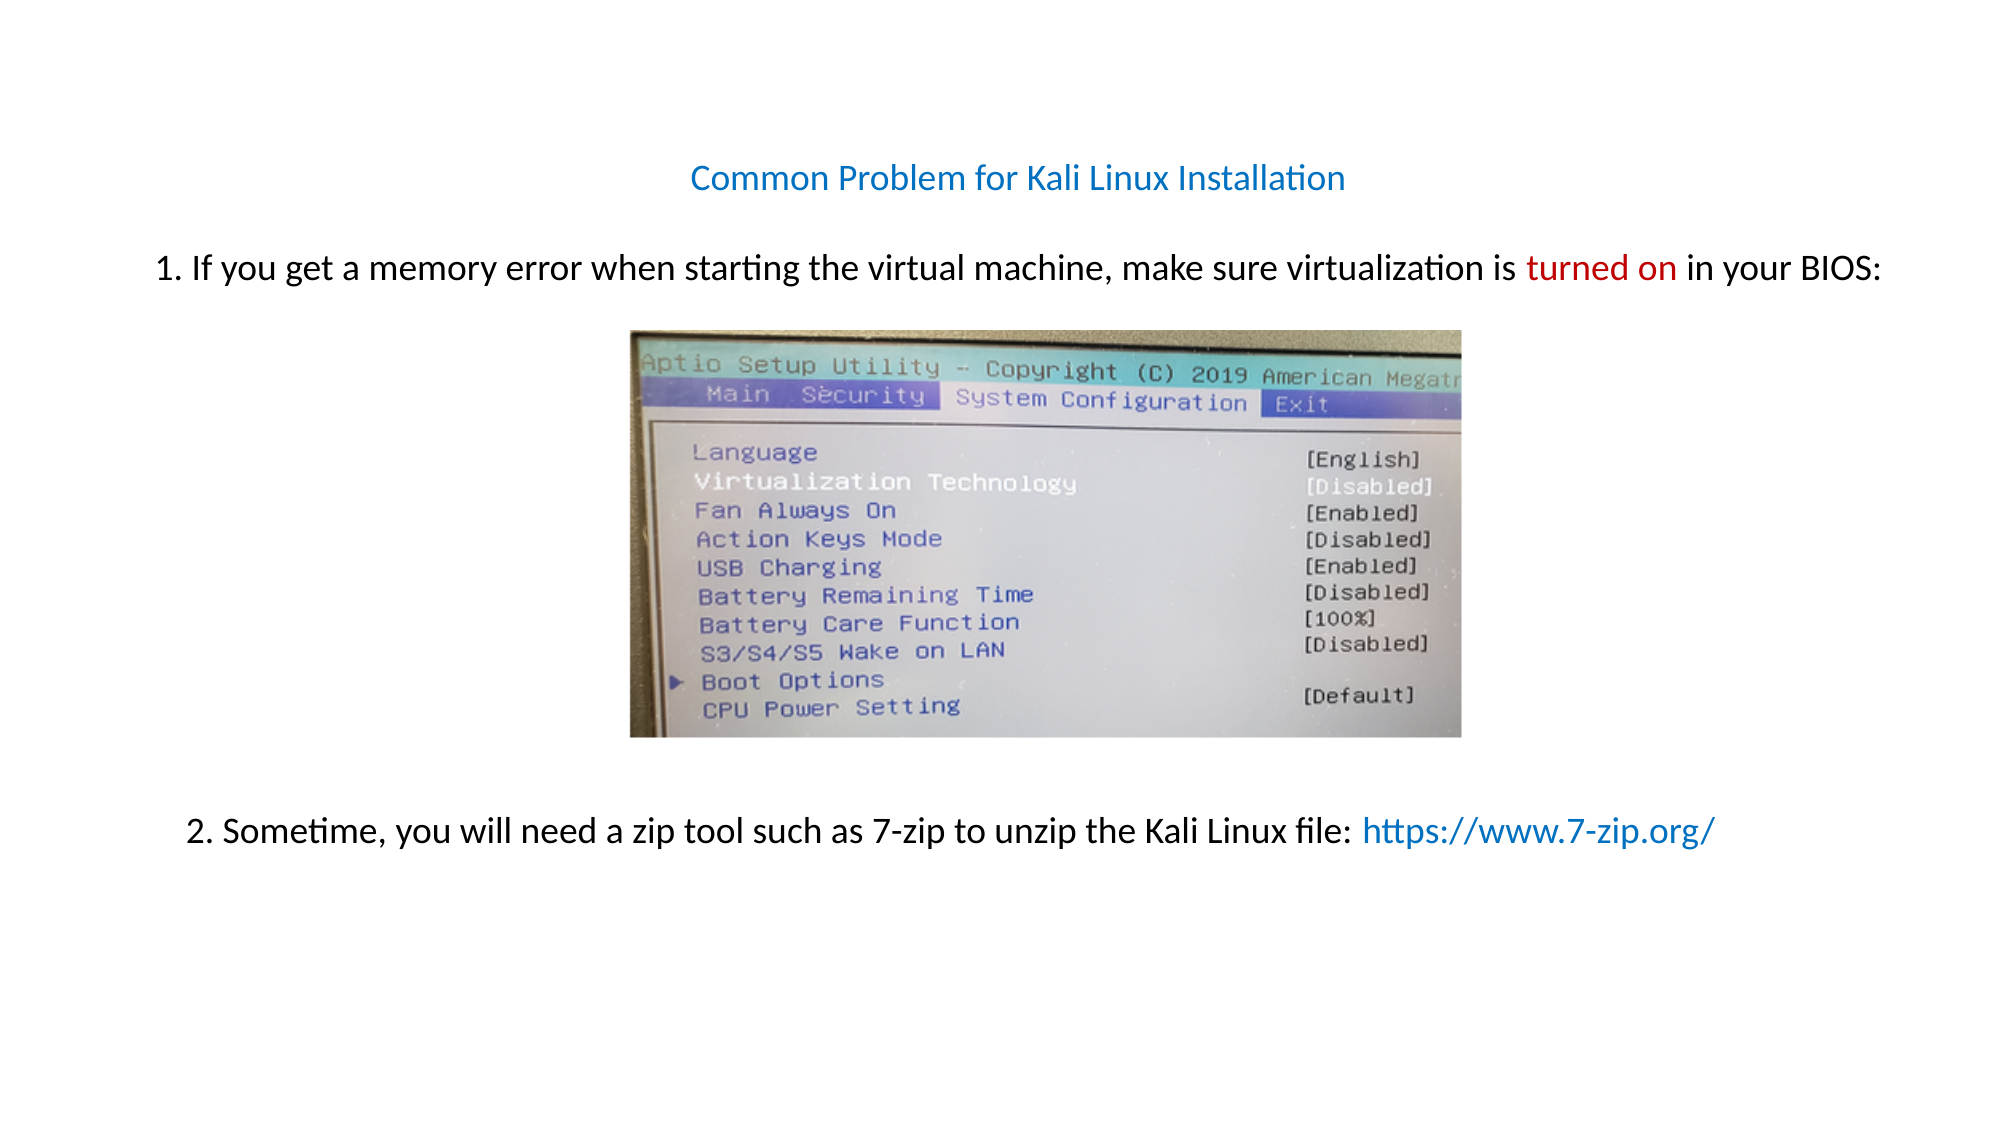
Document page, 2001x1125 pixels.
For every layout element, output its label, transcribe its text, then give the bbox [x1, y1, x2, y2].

text_box 2. Sometime, you will need a zip tool such as 7-zip to unzip the Kali Linux file: https://www.7-zip.org/ [78, 798, 1823, 859]
text_box Common Problem for Kali Linux Installation 1. If you get a memory error when starting the virtual machine, make sure virtualization is turned on in your BIOS: [134, 145, 1903, 296]
picture [624, 330, 1465, 743]
